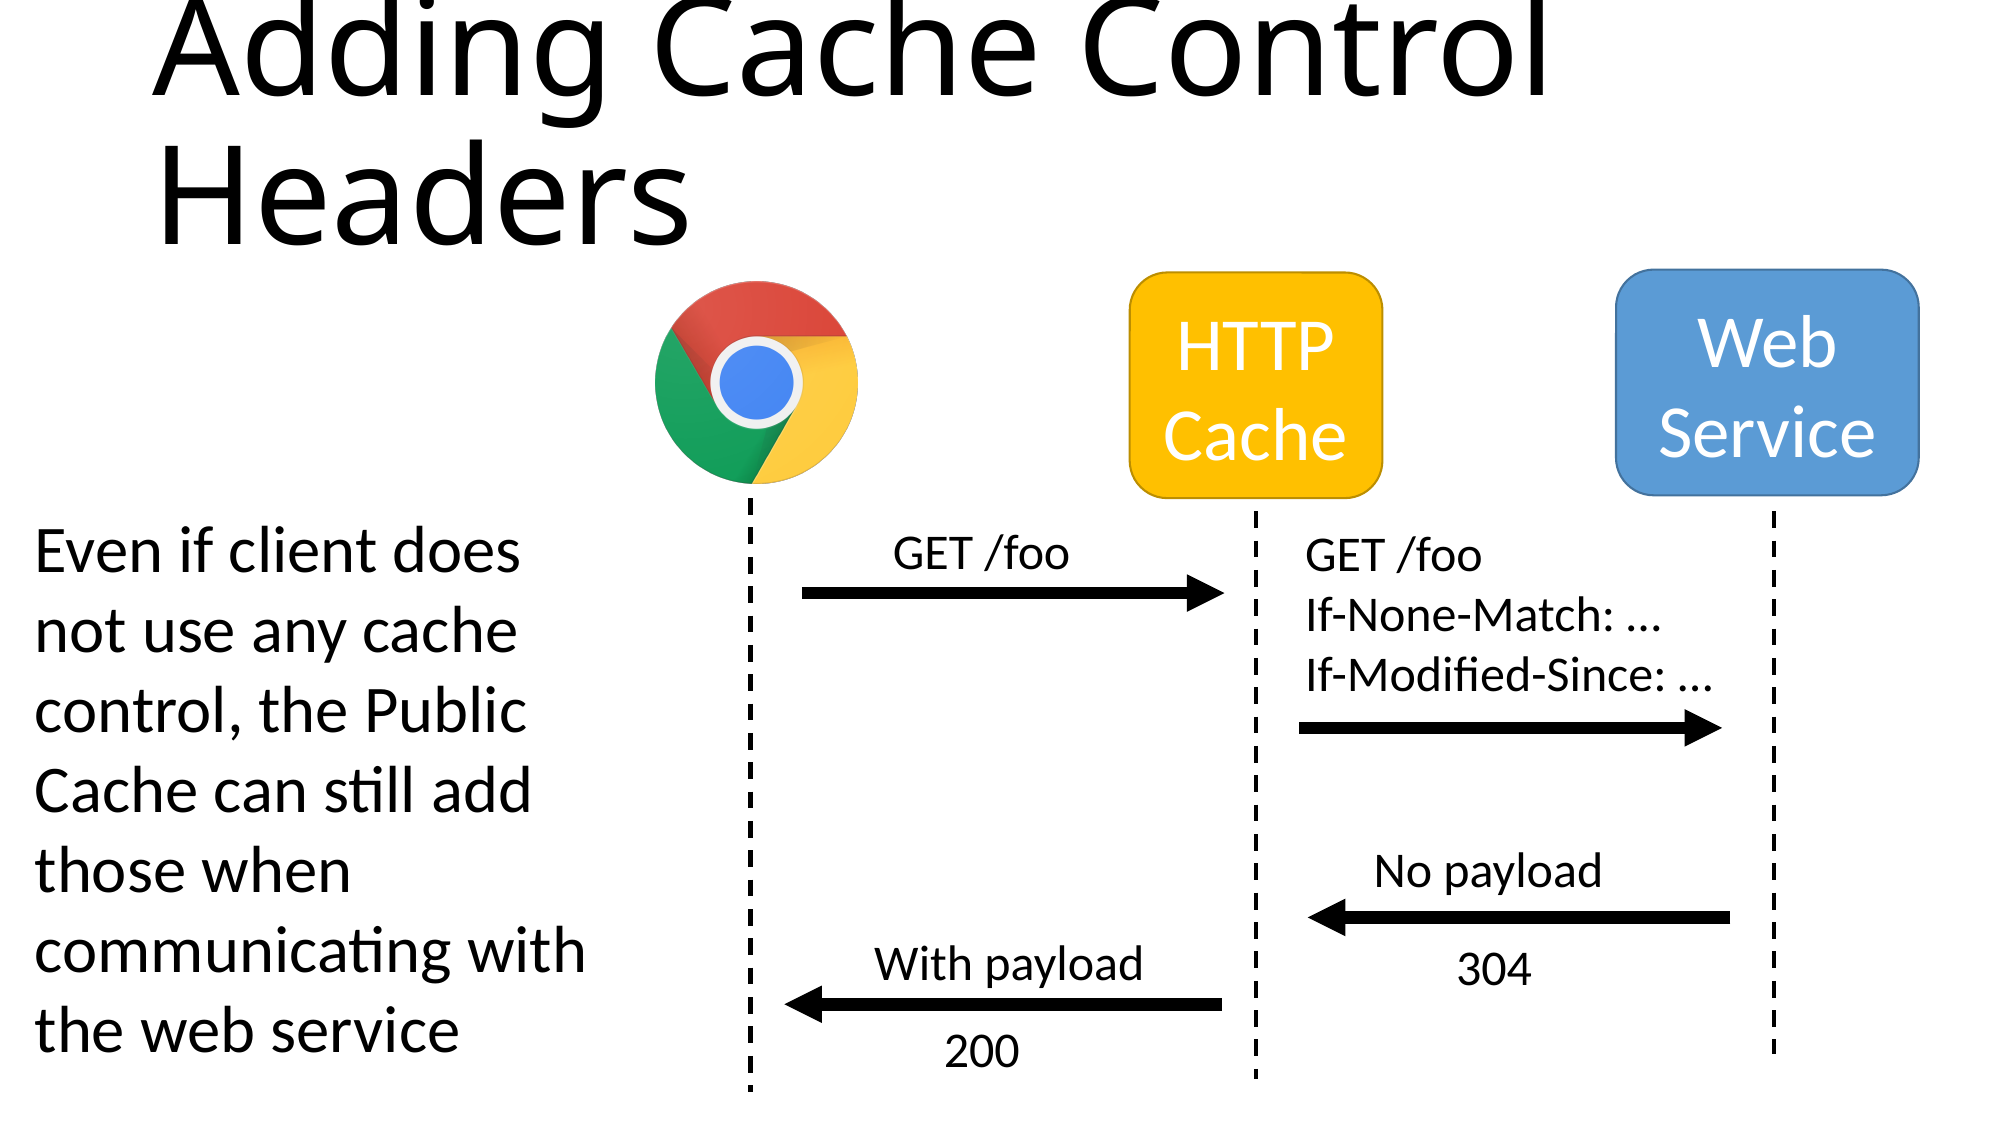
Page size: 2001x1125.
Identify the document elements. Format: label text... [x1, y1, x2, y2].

text_box 200 [929, 1009, 1035, 1085]
text_box With payload [859, 922, 1160, 998]
picture [655, 281, 858, 484]
text_box HTTP Cache [1128, 271, 1384, 500]
text_box Web Service [1614, 268, 1920, 497]
text_box 304 [1441, 928, 1548, 1004]
title Adding Cache Control Headers [137, 34, 1863, 217]
text_box GET /foo If-None-Match: … If-Modified-Since: … [1290, 514, 1729, 710]
text_box Even if client does not use any cache control, the Public Cache can still add those when communicating with the web service [20, 498, 643, 1074]
text_box GET /foo [878, 512, 1086, 587]
text_box No payload [1358, 830, 1619, 906]
